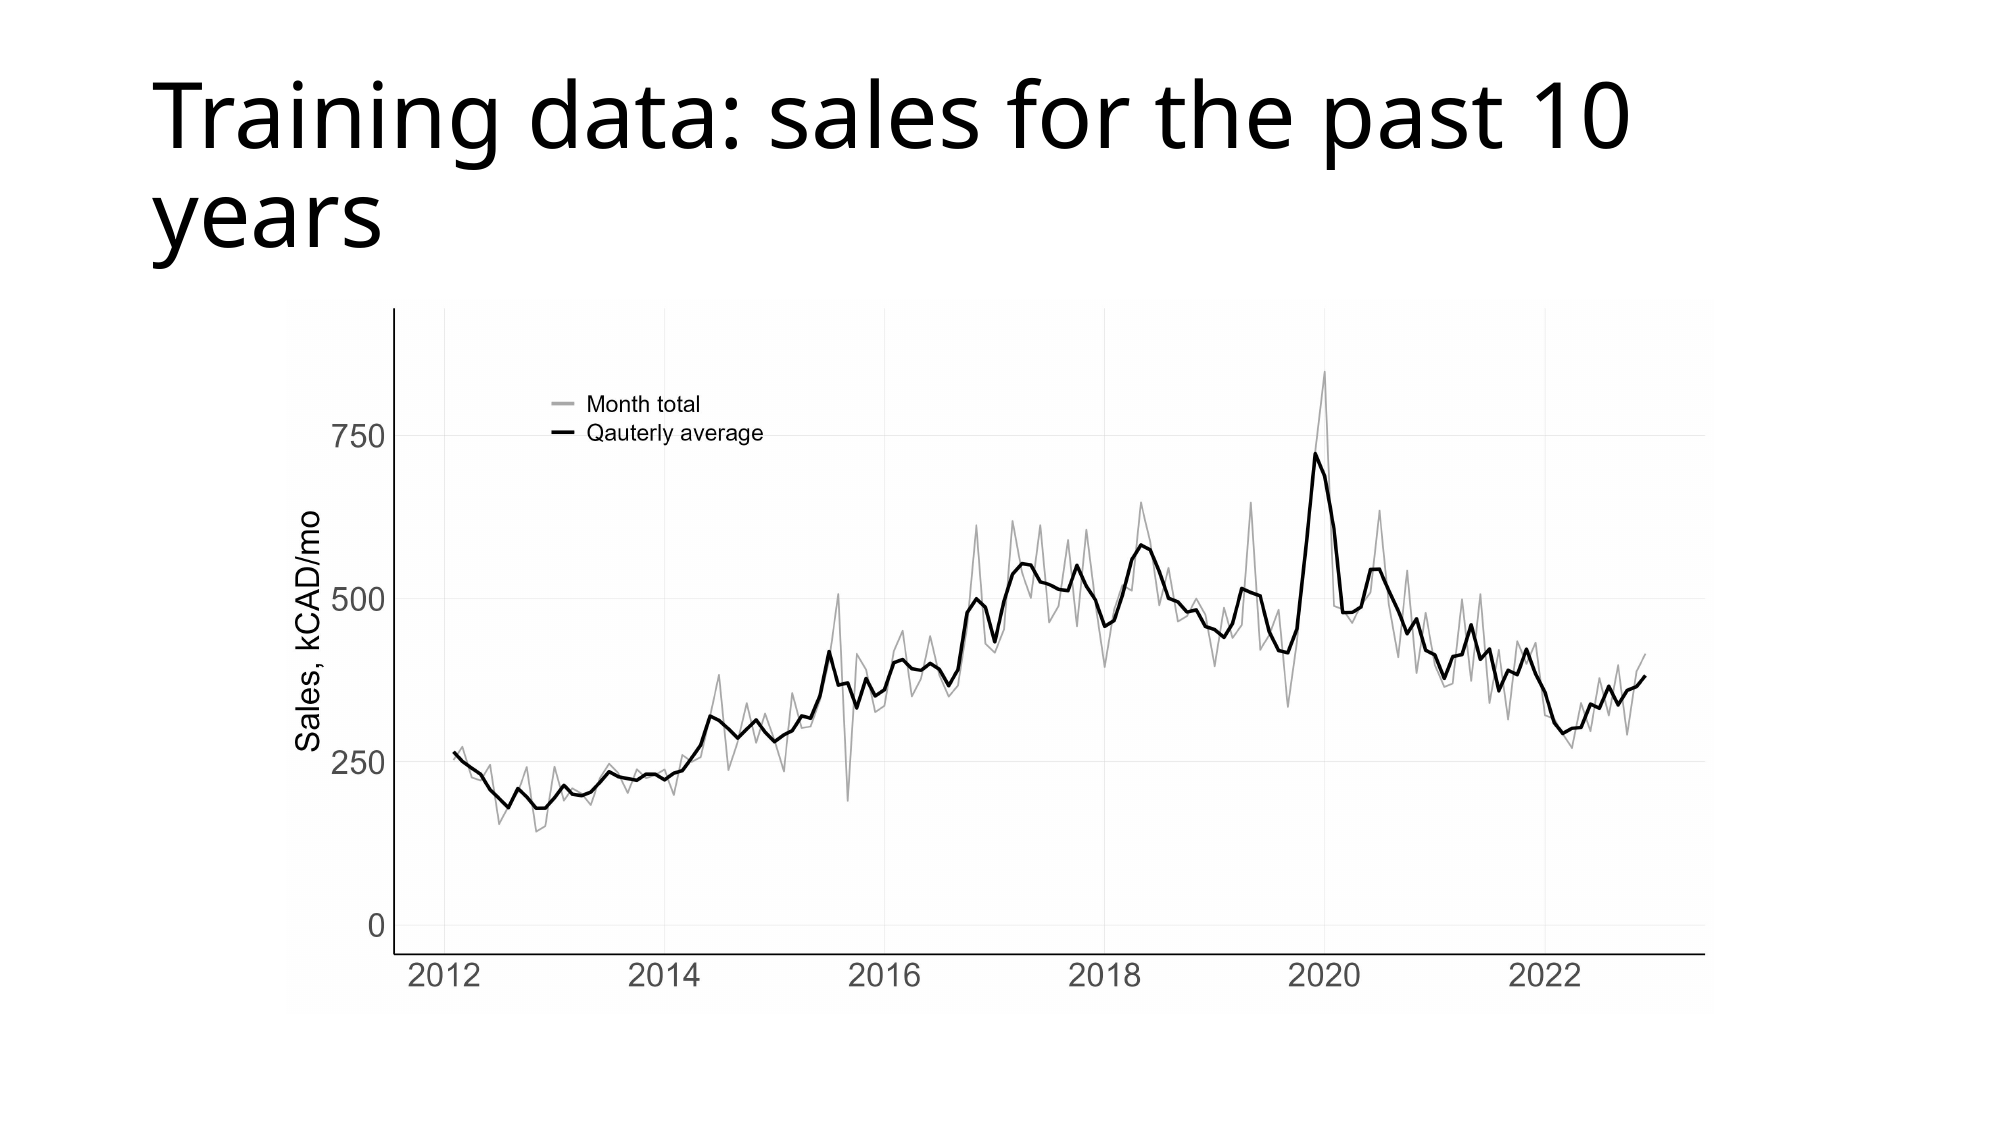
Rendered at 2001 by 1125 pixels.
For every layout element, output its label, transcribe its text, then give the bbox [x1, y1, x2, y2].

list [286, 299, 1714, 1014]
title Training data: sales for the past 10 years [137, 59, 1863, 278]
